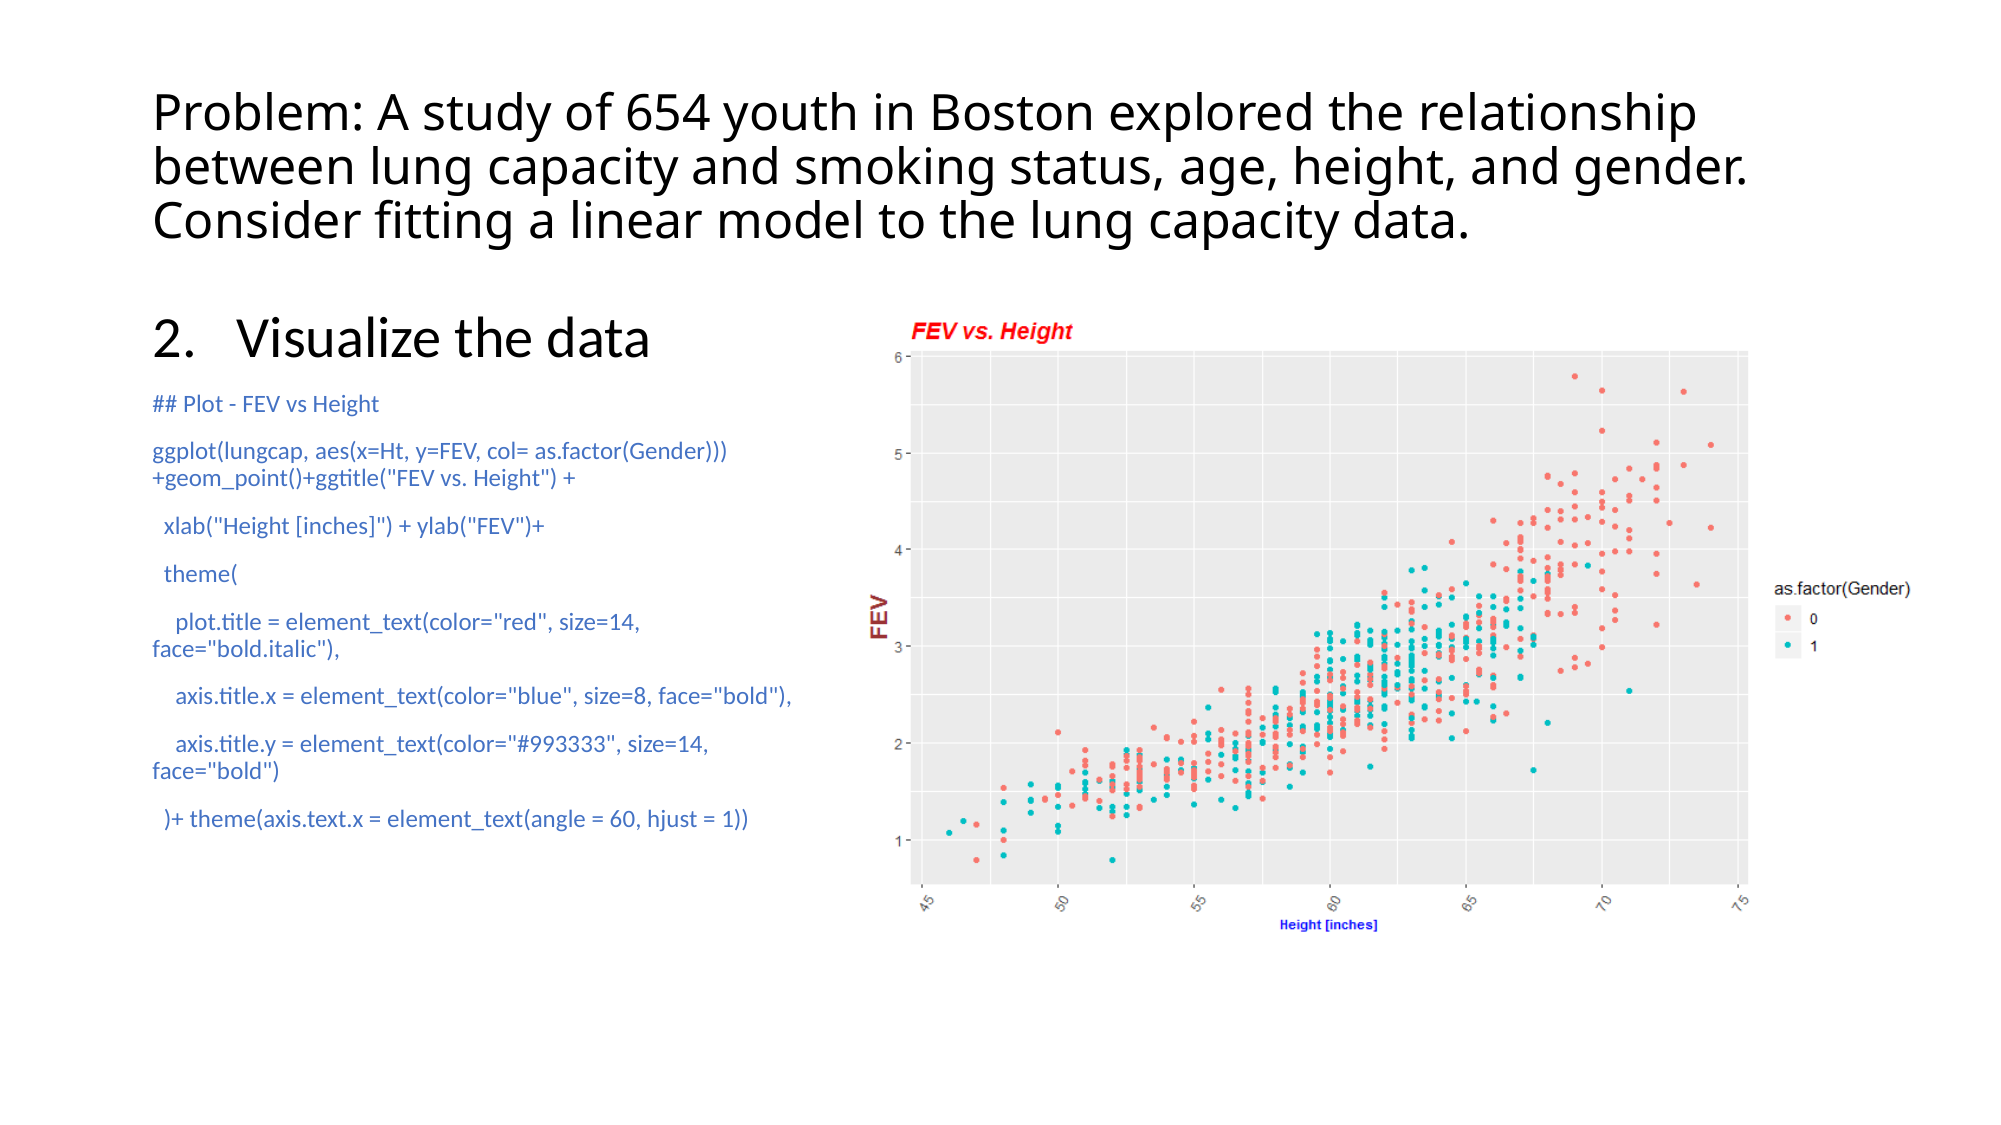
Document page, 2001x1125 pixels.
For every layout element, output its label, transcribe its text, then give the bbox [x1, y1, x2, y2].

picture [860, 312, 1928, 940]
list Visualize the data ## Plot - FEV vs Height ggplot(lungcap, aes(x=Ht, y=FEV, col= as.factor(Gender))) +geom_point()+ggtitle("FEV vs. Height") + xlab("Height [inches]") + ylab("FEV")+ theme( plot.title = element_text(color="red", size=14, face="bold.italic"), axis.title.x = element_text(color="blue", size=8, face="bold"), axis.title.y = element_text(color="#993333", size=14, face="bold") )+ theme(axis.text.x = element_text(angle = 60, hjust = 1)) [137, 299, 840, 1014]
title Problem: A study of 654 youth in Boston explored the relationship between lung capacity and smoking status, age, height, and gender. Consider fitting a linear model to the lung capacity data. [137, 59, 1863, 278]
